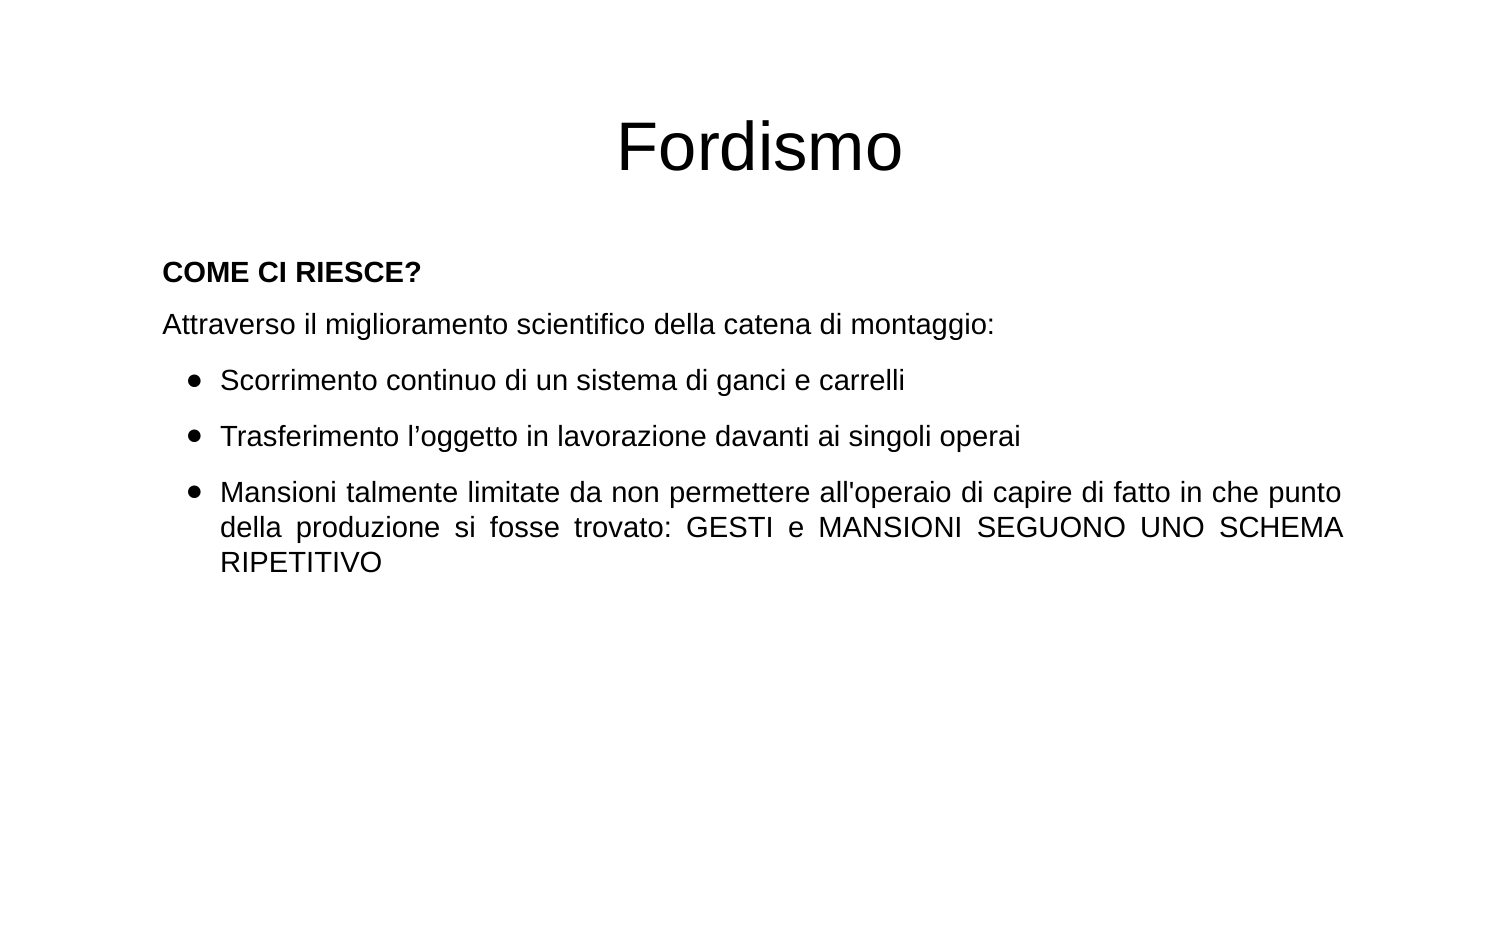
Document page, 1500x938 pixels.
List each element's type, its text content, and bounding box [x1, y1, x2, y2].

text_box Fordismo [103, 49, 1397, 231]
text_box COME CI RIESCE? Attraverso il miglioramento scientifico della catena di montaggio: Scorrimento continuo di un sistema di ganci e carrelli Trasferimento l’oggetto in lavorazione davanti ai singoli operai Mansioni talmente limitate da non permettere all'operaio di capire di fatto in che punto della produzione si fosse trovato: GESTI e MANSIONI SEGUONO UNO SCHEMA RIPETITIVO [147, 249, 1359, 845]
